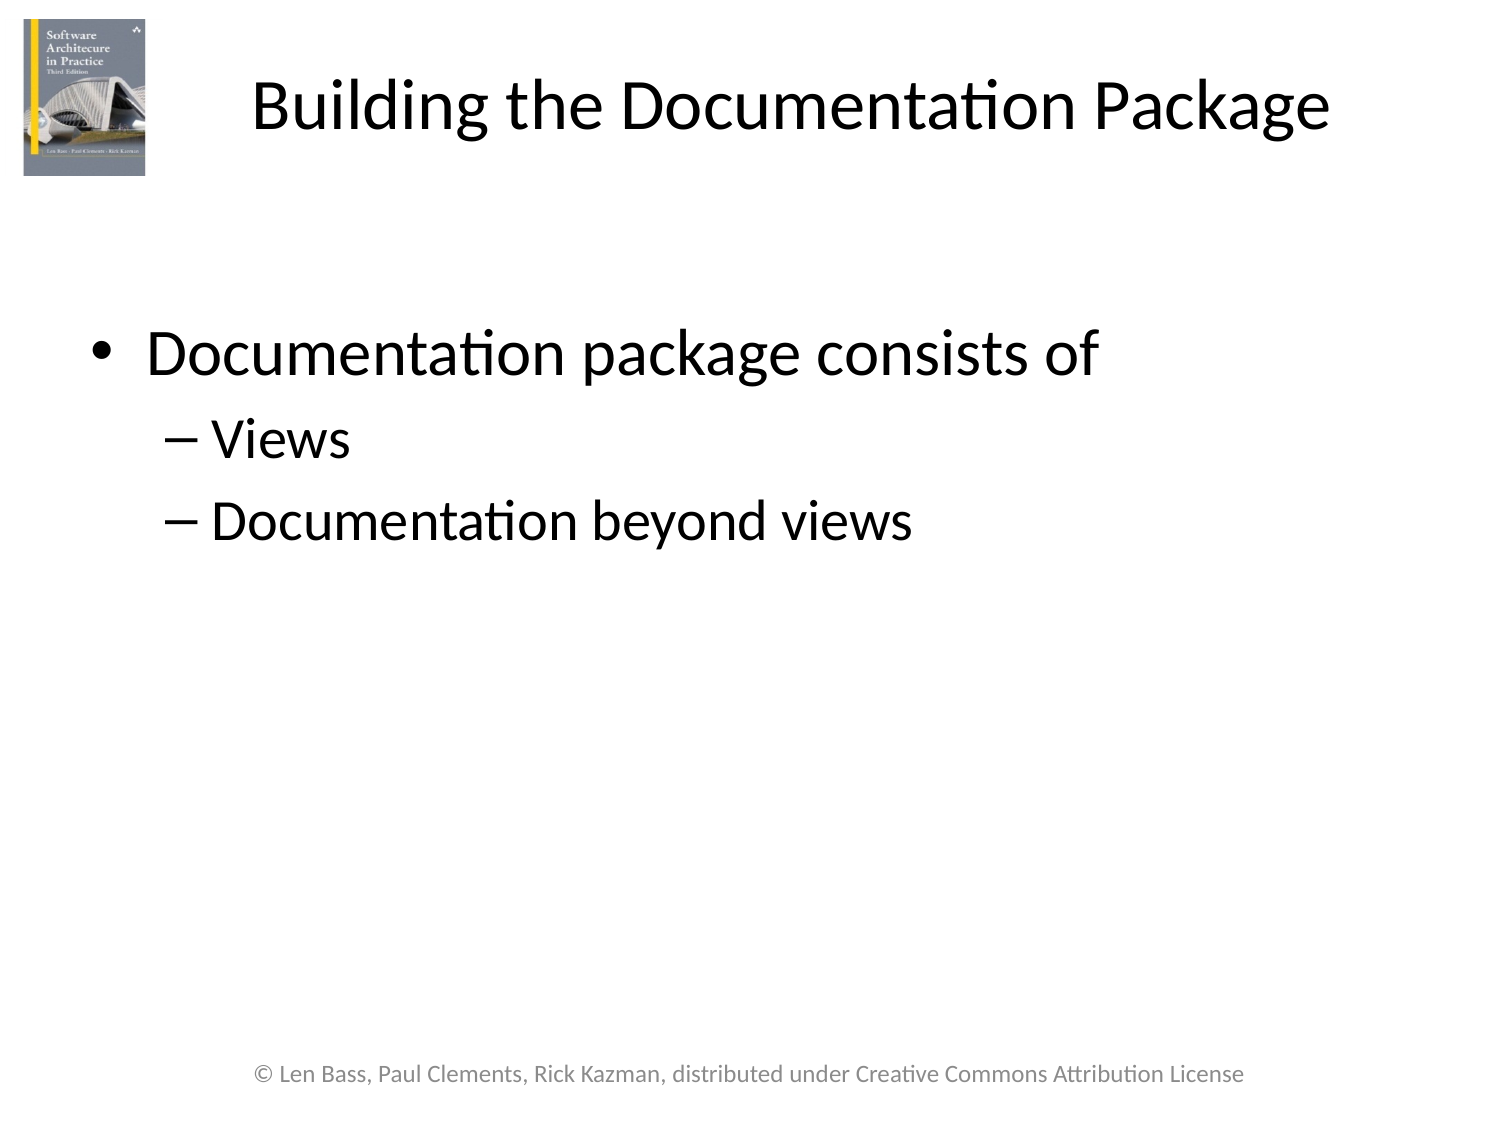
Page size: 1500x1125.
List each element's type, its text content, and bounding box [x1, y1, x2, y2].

footer © Len Bass, Paul Clements, Rick Kazman, distributed under Creative Commons Attribution License [230, 1042, 1270, 1103]
title Building the Documentation Package [159, 45, 1425, 173]
picture [5, 19, 163, 176]
list Documentation package consists of Views Documentation beyond views [75, 208, 1425, 1005]
